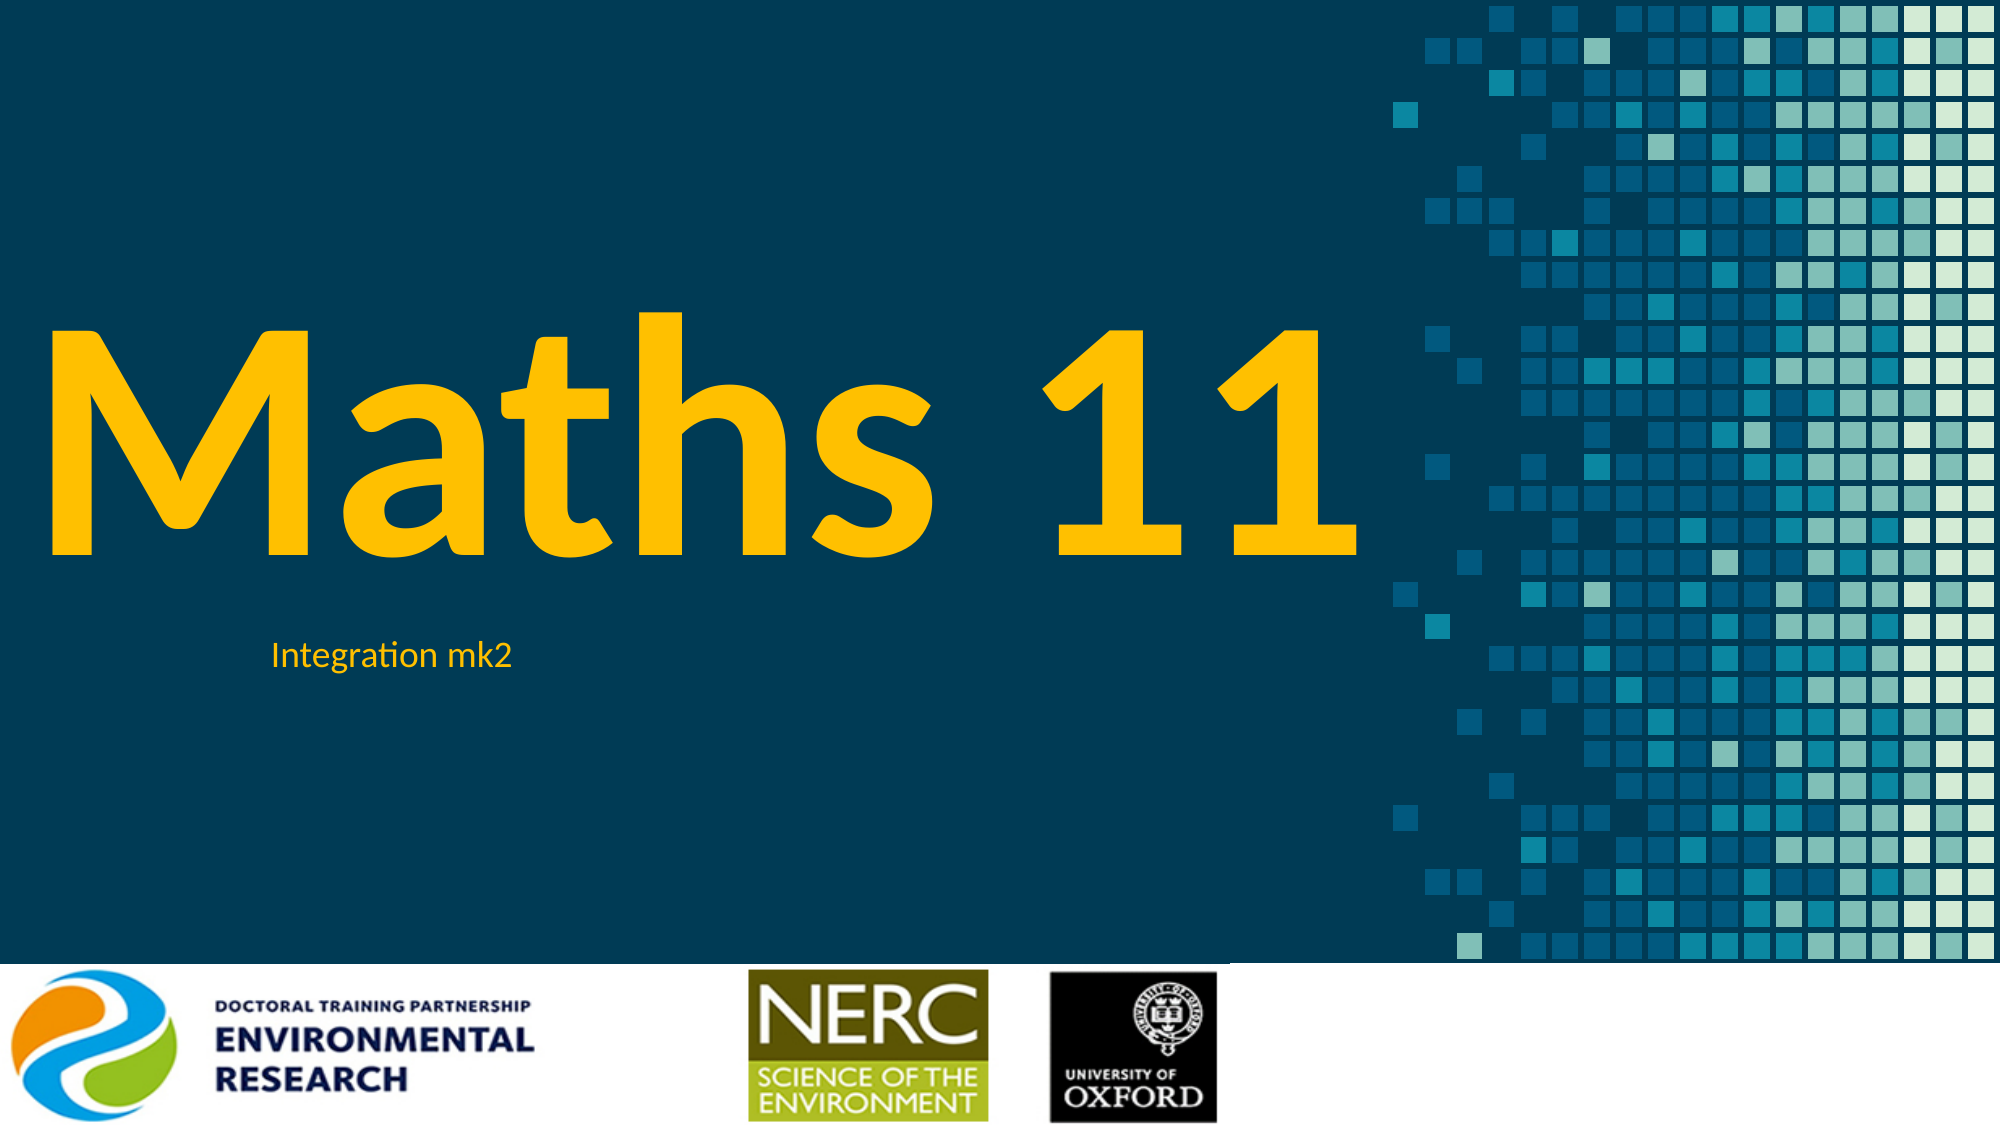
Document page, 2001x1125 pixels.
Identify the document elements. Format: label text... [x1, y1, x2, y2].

text_box Integration mk2 [256, 623, 1305, 683]
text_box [0, 964, 2000, 1125]
text_box Maths 11 [0, 202, 1453, 633]
